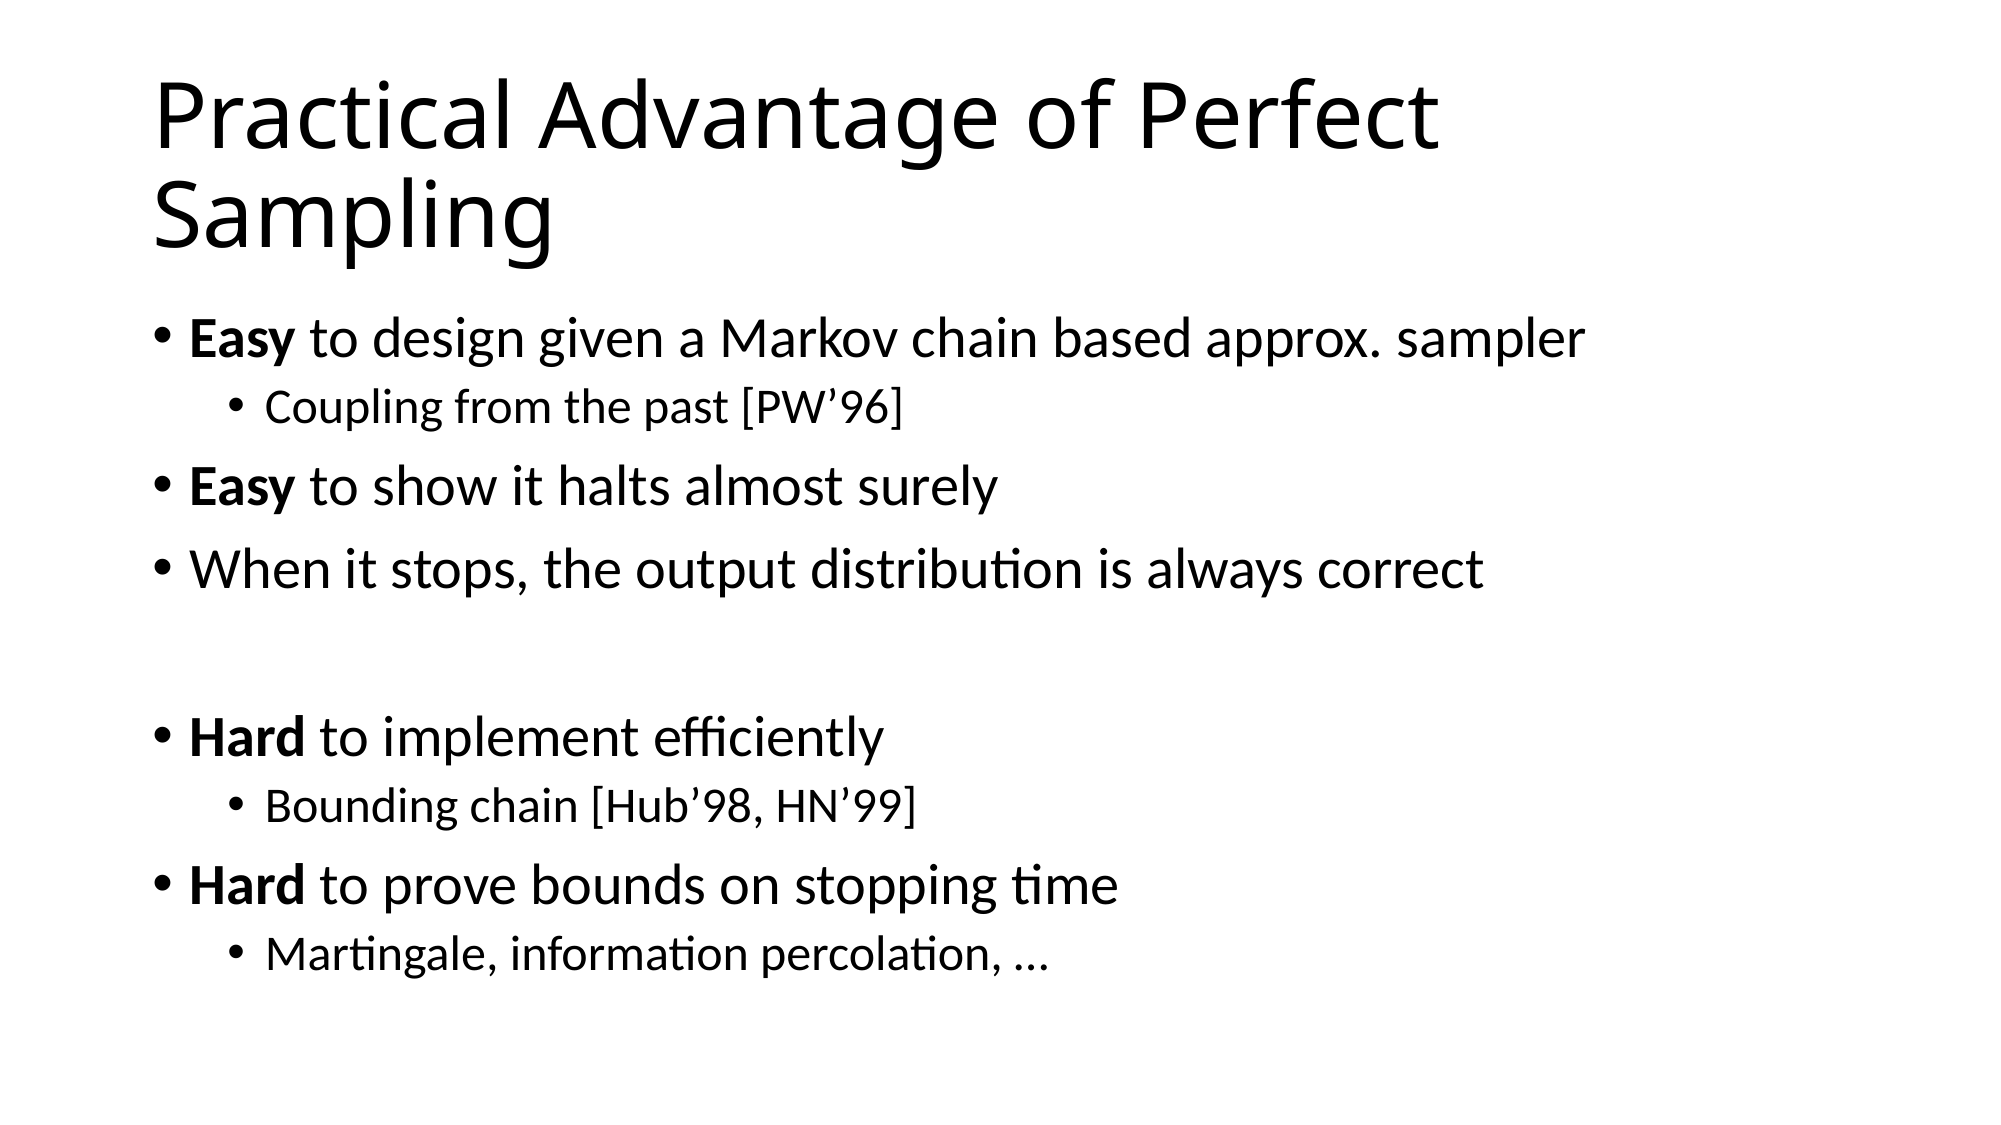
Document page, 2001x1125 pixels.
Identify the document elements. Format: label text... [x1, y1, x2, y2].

title Practical Advantage of Perfect Sampling [137, 59, 1863, 278]
list Easy to design given a Markov chain based approx. sampler Coupling from the past [PW’96] Easy to show it halts almost surely When it stops, the output distribution is always correct Hard to implement efficiently Bounding chain [Hub’98, HN’99] Hard to prove bounds on stopping time Martingale, information percolation, … [137, 299, 1863, 1014]
